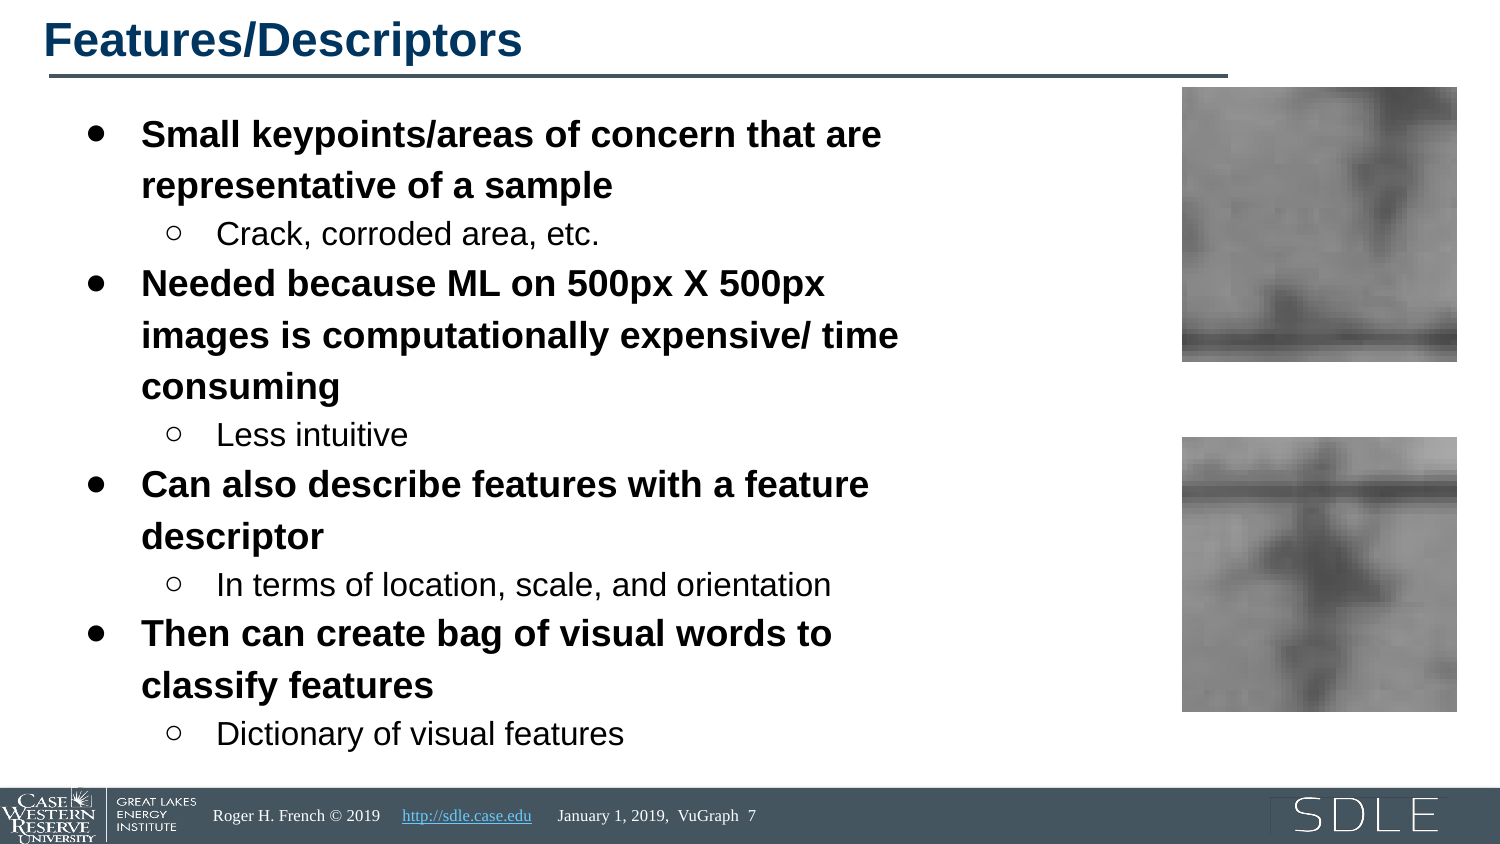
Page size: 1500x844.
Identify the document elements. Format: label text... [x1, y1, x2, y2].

list Small keypoints/areas of concern that are representative of a sample Crack, corroded area, etc. Needed because ML on 500px X 500px images is computationally expensive/ time consuming Less intuitive Can also describe features with a feature descriptor In terms of location, scale, and orientation Then can create bag of visual words to classify features Dictionary of visual features [51, 87, 916, 649]
picture [1270, 797, 1448, 835]
picture [0, 787, 196, 844]
picture [1181, 437, 1457, 712]
picture [1181, 87, 1457, 362]
title Features/Descriptors [28, 0, 1427, 88]
